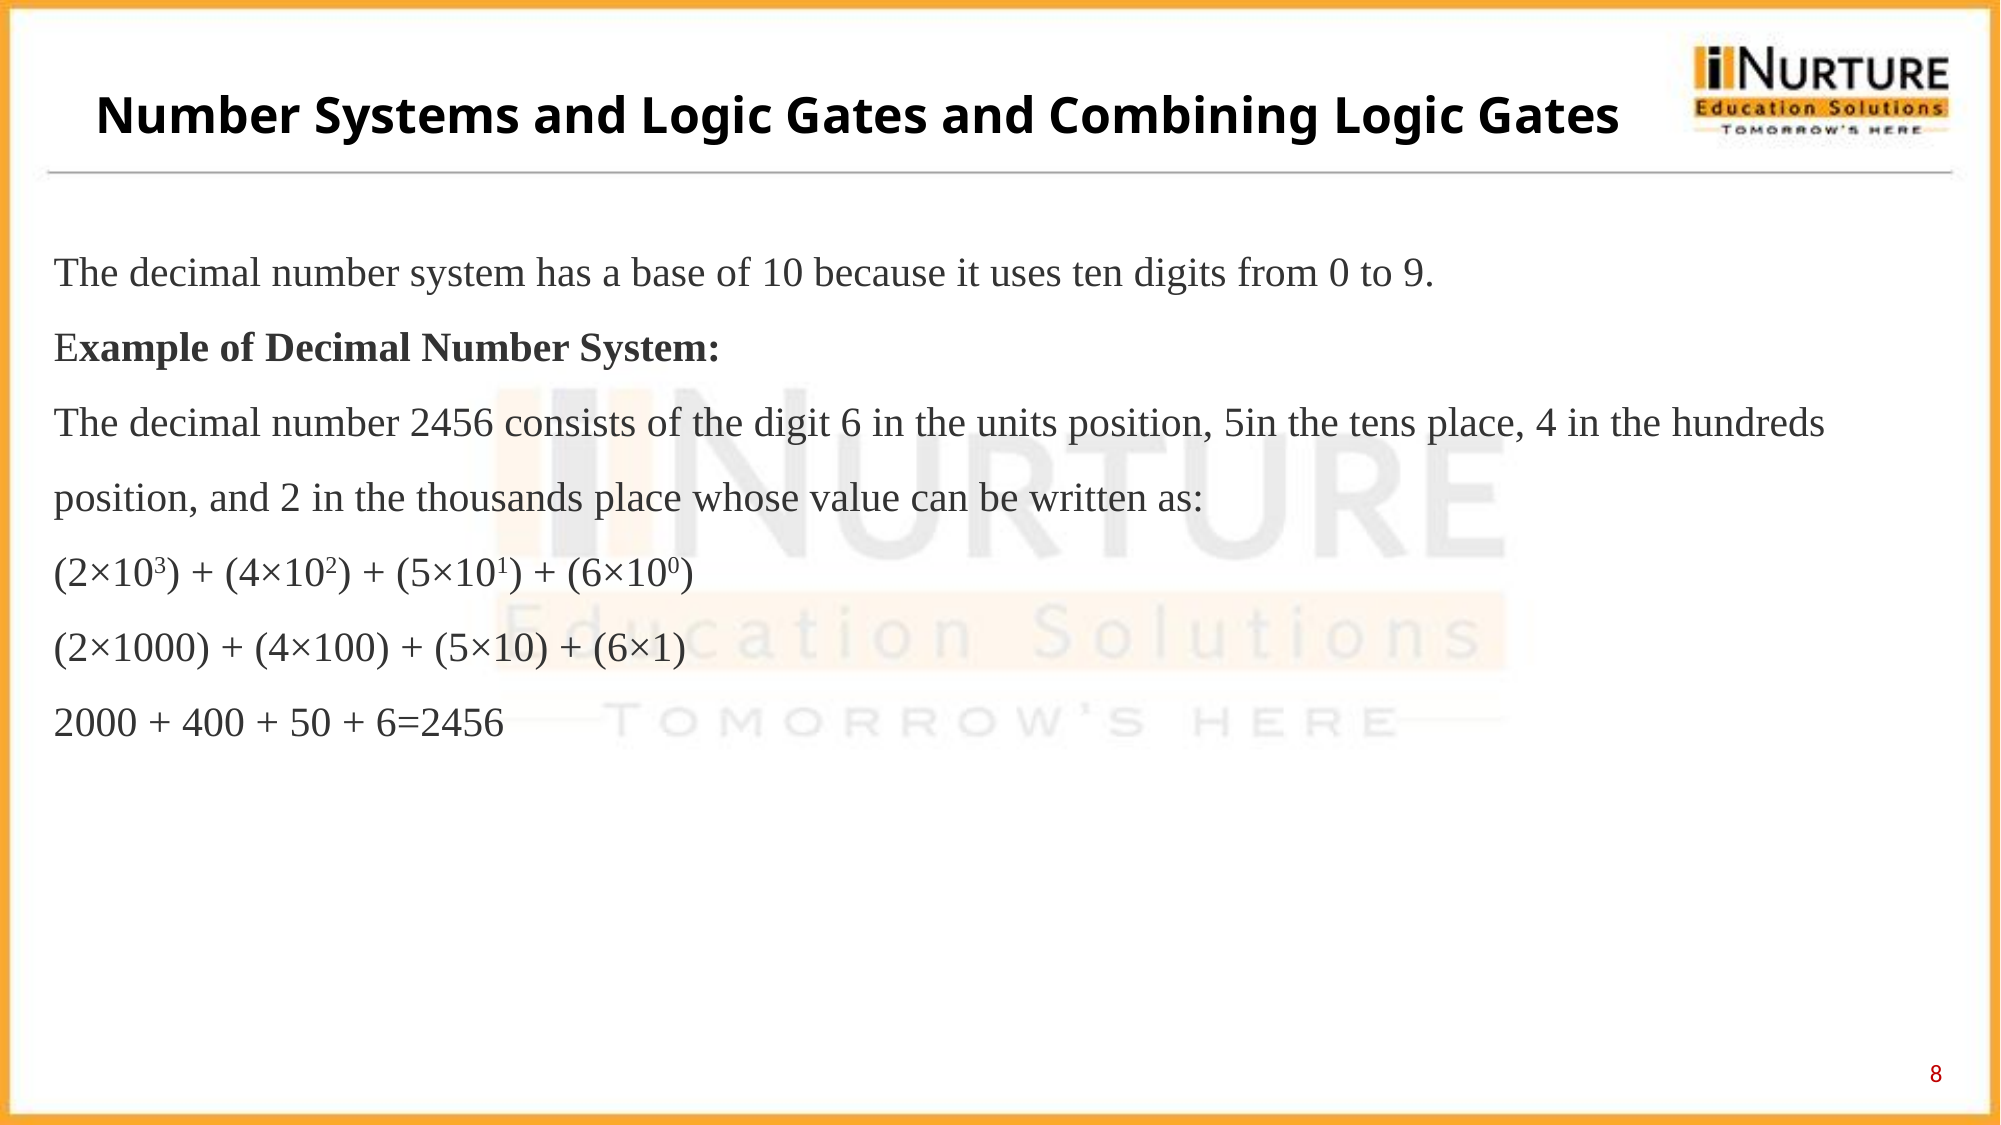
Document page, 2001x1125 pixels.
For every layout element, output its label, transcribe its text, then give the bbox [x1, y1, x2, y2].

picture [0, 0, 2001, 1125]
slide_number 8 [1861, 1042, 1958, 1103]
text_box The decimal number system has a base of 10 because it uses ten digits from 0 to 9. Example of Decimal Number System: The decimal number 2456 consists of the digit 6 in the units position, 5in the tens place, 4 in the hundreds position, and 2 in the thousands place whose value can be written as: (2×103) + (4×102) + (5×101) + (6×100) (2×1000) + (4×100) + (5×10) + (6×1) 2000 + 400 + 50 + 6=2456 [38, 212, 1862, 753]
text_box Number Systems and Logic Gates and Combining Logic Gates [80, 75, 1707, 151]
